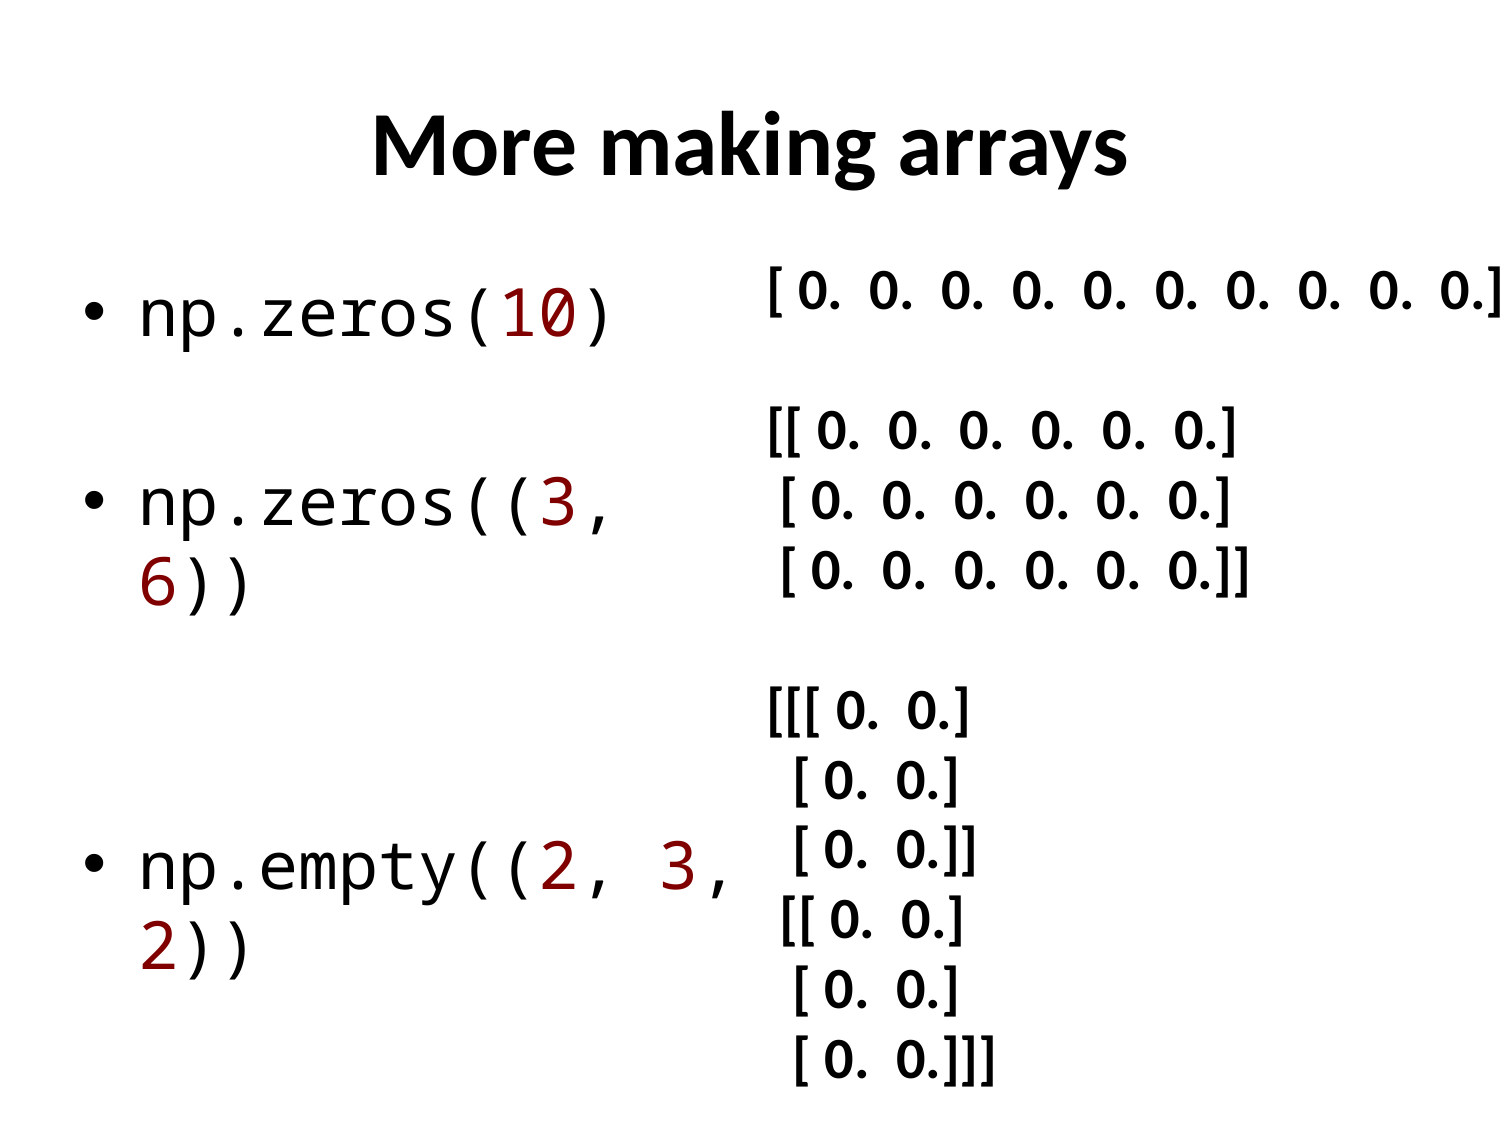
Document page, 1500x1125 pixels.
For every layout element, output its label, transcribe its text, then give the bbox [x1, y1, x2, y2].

title More making arrays [74, 44, 1426, 234]
text_box [ 0. 0. 0. 0. 0. 0. 0. 0. 0. 0.] [[ 0. 0. 0. 0. 0. 0.] [ 0. 0. 0. 0. 0. 0.] [ 0. 0. 0. 0. 0. 0.]] [[[ 0. 0.] [ 0. 0.] [ 0. 0.]] [[ 0. 0.] [ 0. 0.] [ 0. 0.]]] [758, 243, 1500, 1098]
list np.zeros(10) np.zeros((3, 6)) np.empty((2, 3, 2)) [74, 261, 751, 1006]
